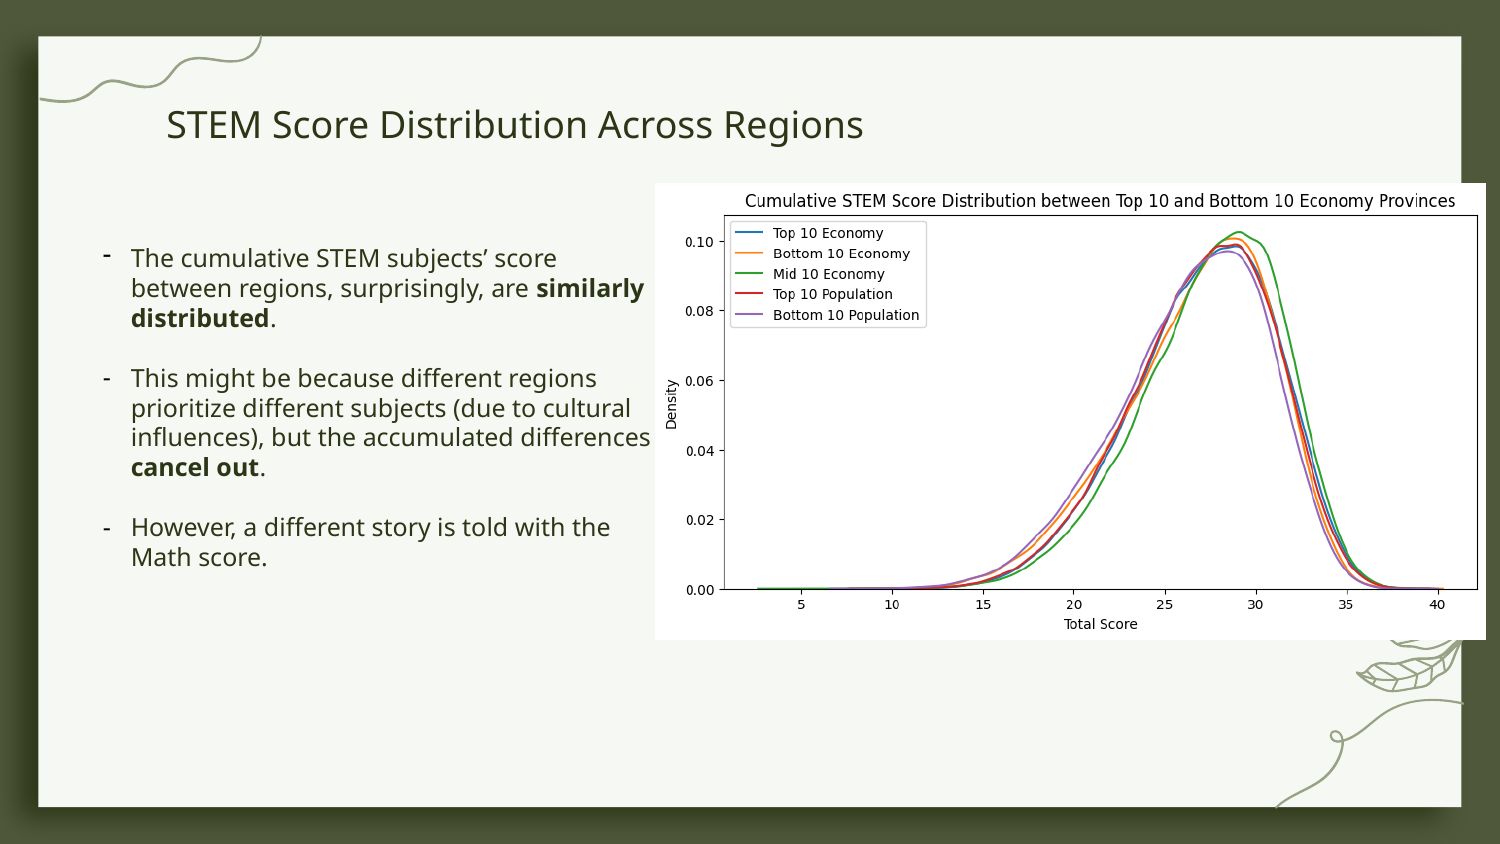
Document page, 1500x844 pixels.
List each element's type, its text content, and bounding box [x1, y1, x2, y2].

subtitle The cumulative STEM subjects’ score between regions, surprisingly, are similarly distributed. This might be because different regions prioritize different subjects (due to cultural influences), but the accumulated differences cancel out. However, a different story is told with the Math score. [87, 227, 650, 535]
picture [655, 183, 1487, 641]
title STEM Score Distribution Across Regions [151, 86, 1416, 181]
